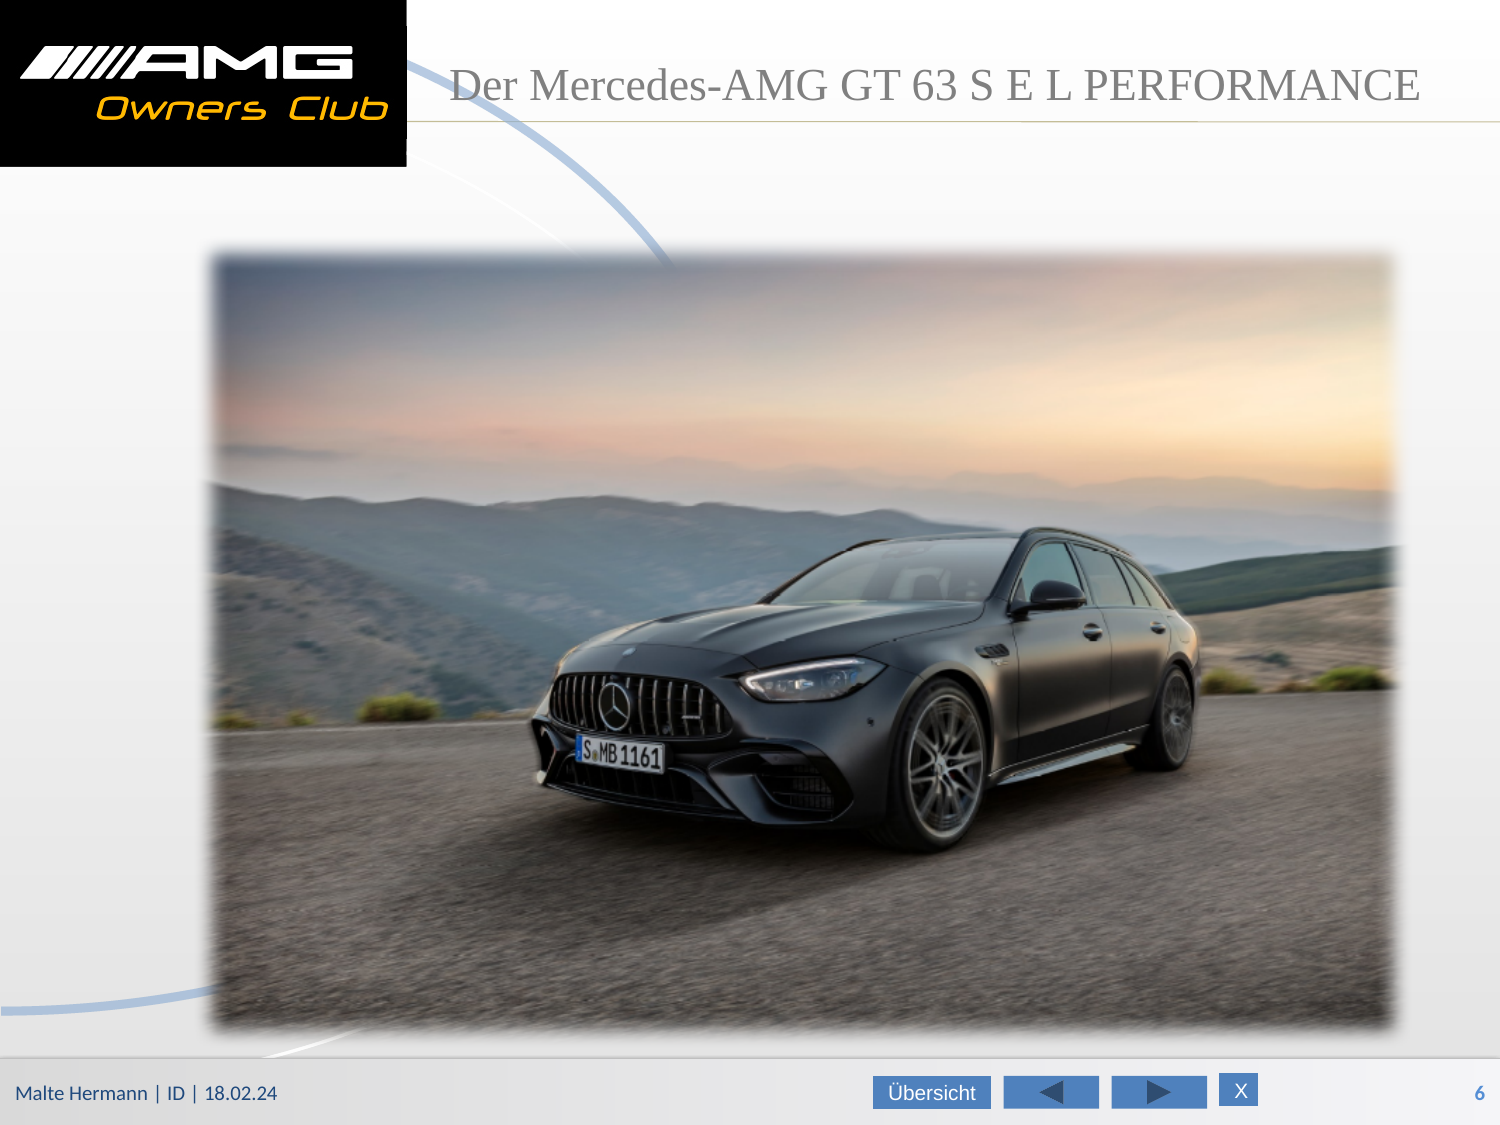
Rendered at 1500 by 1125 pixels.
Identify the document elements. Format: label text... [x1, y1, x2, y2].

slide_number 6 [1149, 1079, 1500, 1121]
picture [194, 235, 1412, 1048]
picture [0, 26, 407, 139]
title Der Mercedes-AMG GT 63 S E L PERFORMANCE [449, 34, 1471, 112]
footer Malte Hermann | ID | 18.02.24 [0, 1079, 475, 1121]
